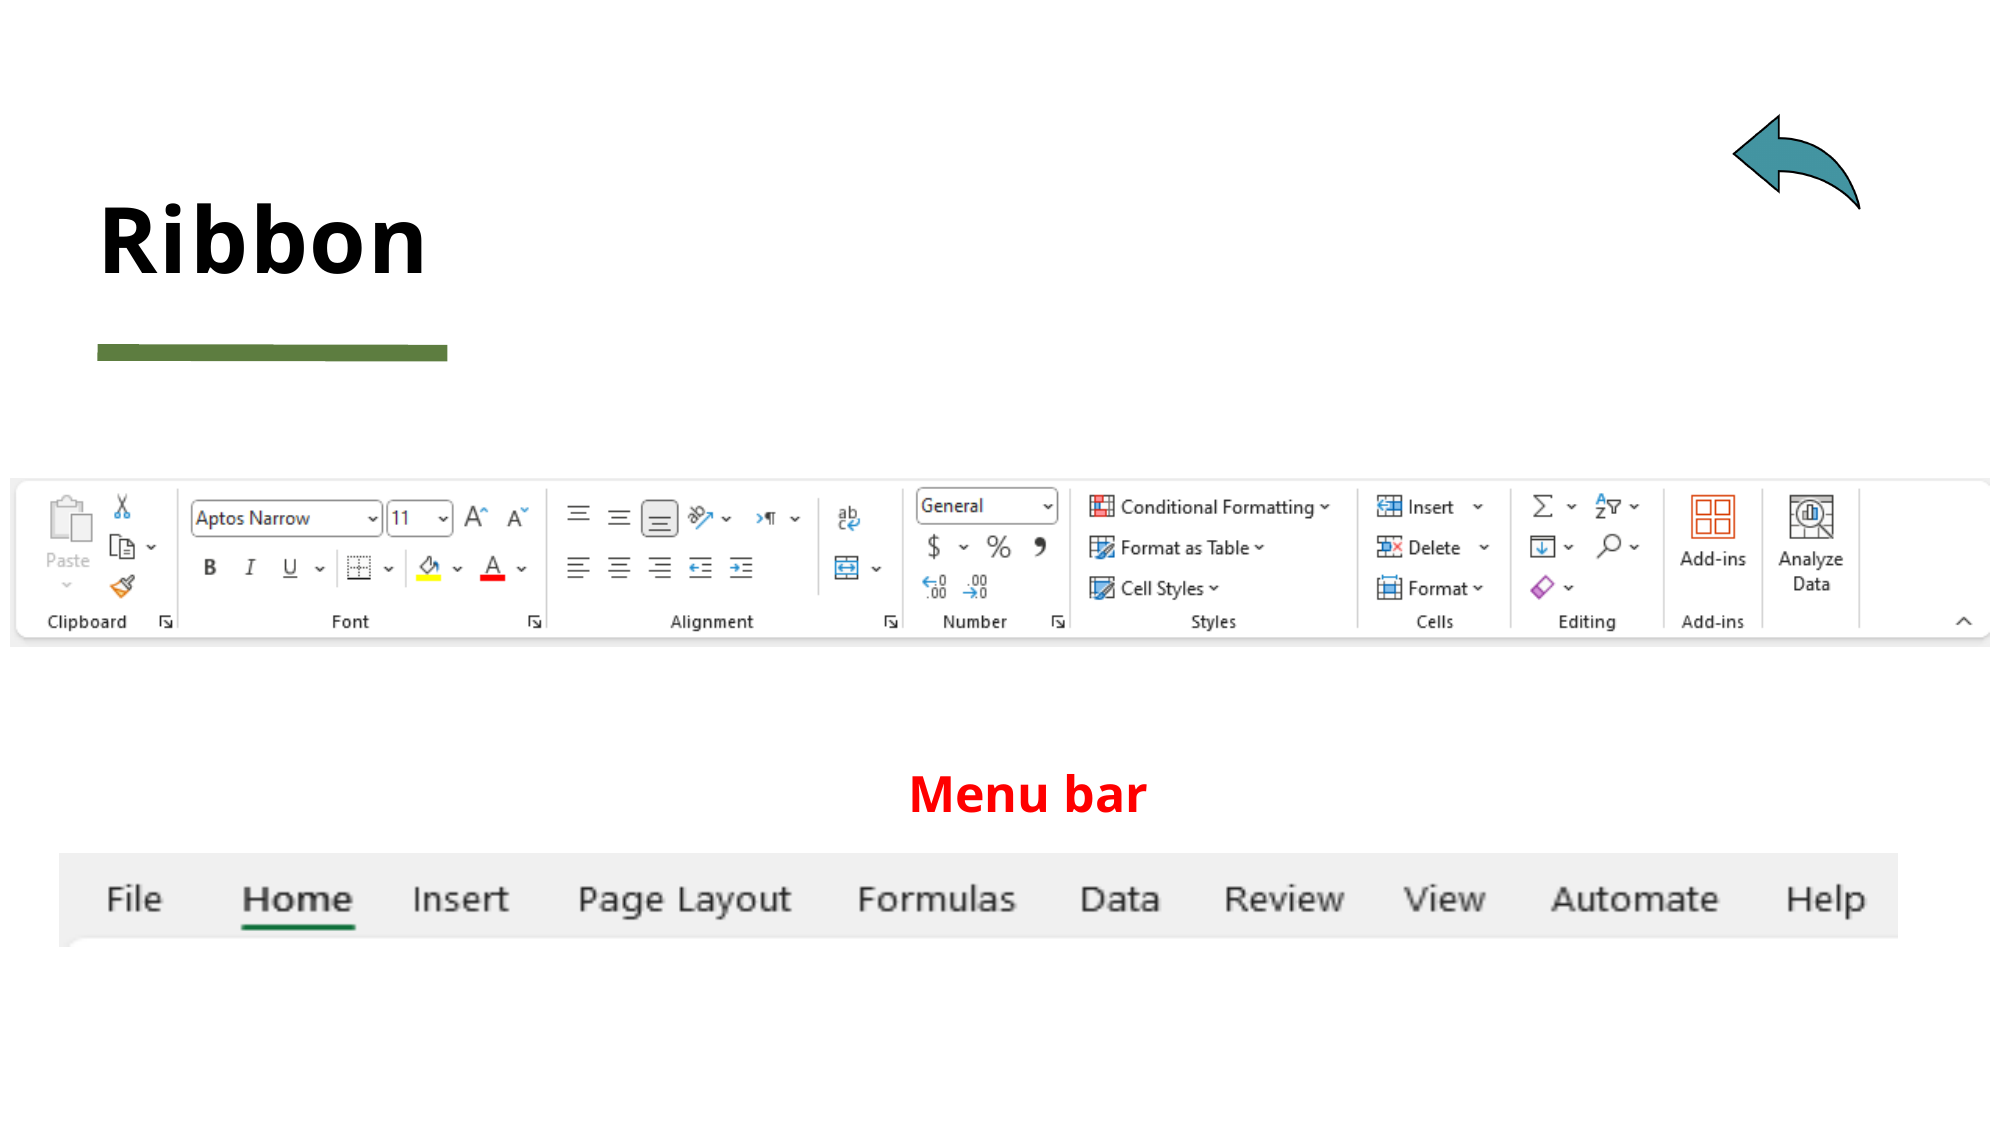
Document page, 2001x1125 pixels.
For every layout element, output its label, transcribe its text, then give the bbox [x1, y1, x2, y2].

picture [10, 478, 1990, 647]
picture [1721, 86, 1872, 237]
text_box Menu bar [753, 754, 1304, 830]
picture [59, 853, 1898, 947]
title Ribbon [97, 33, 1898, 291]
